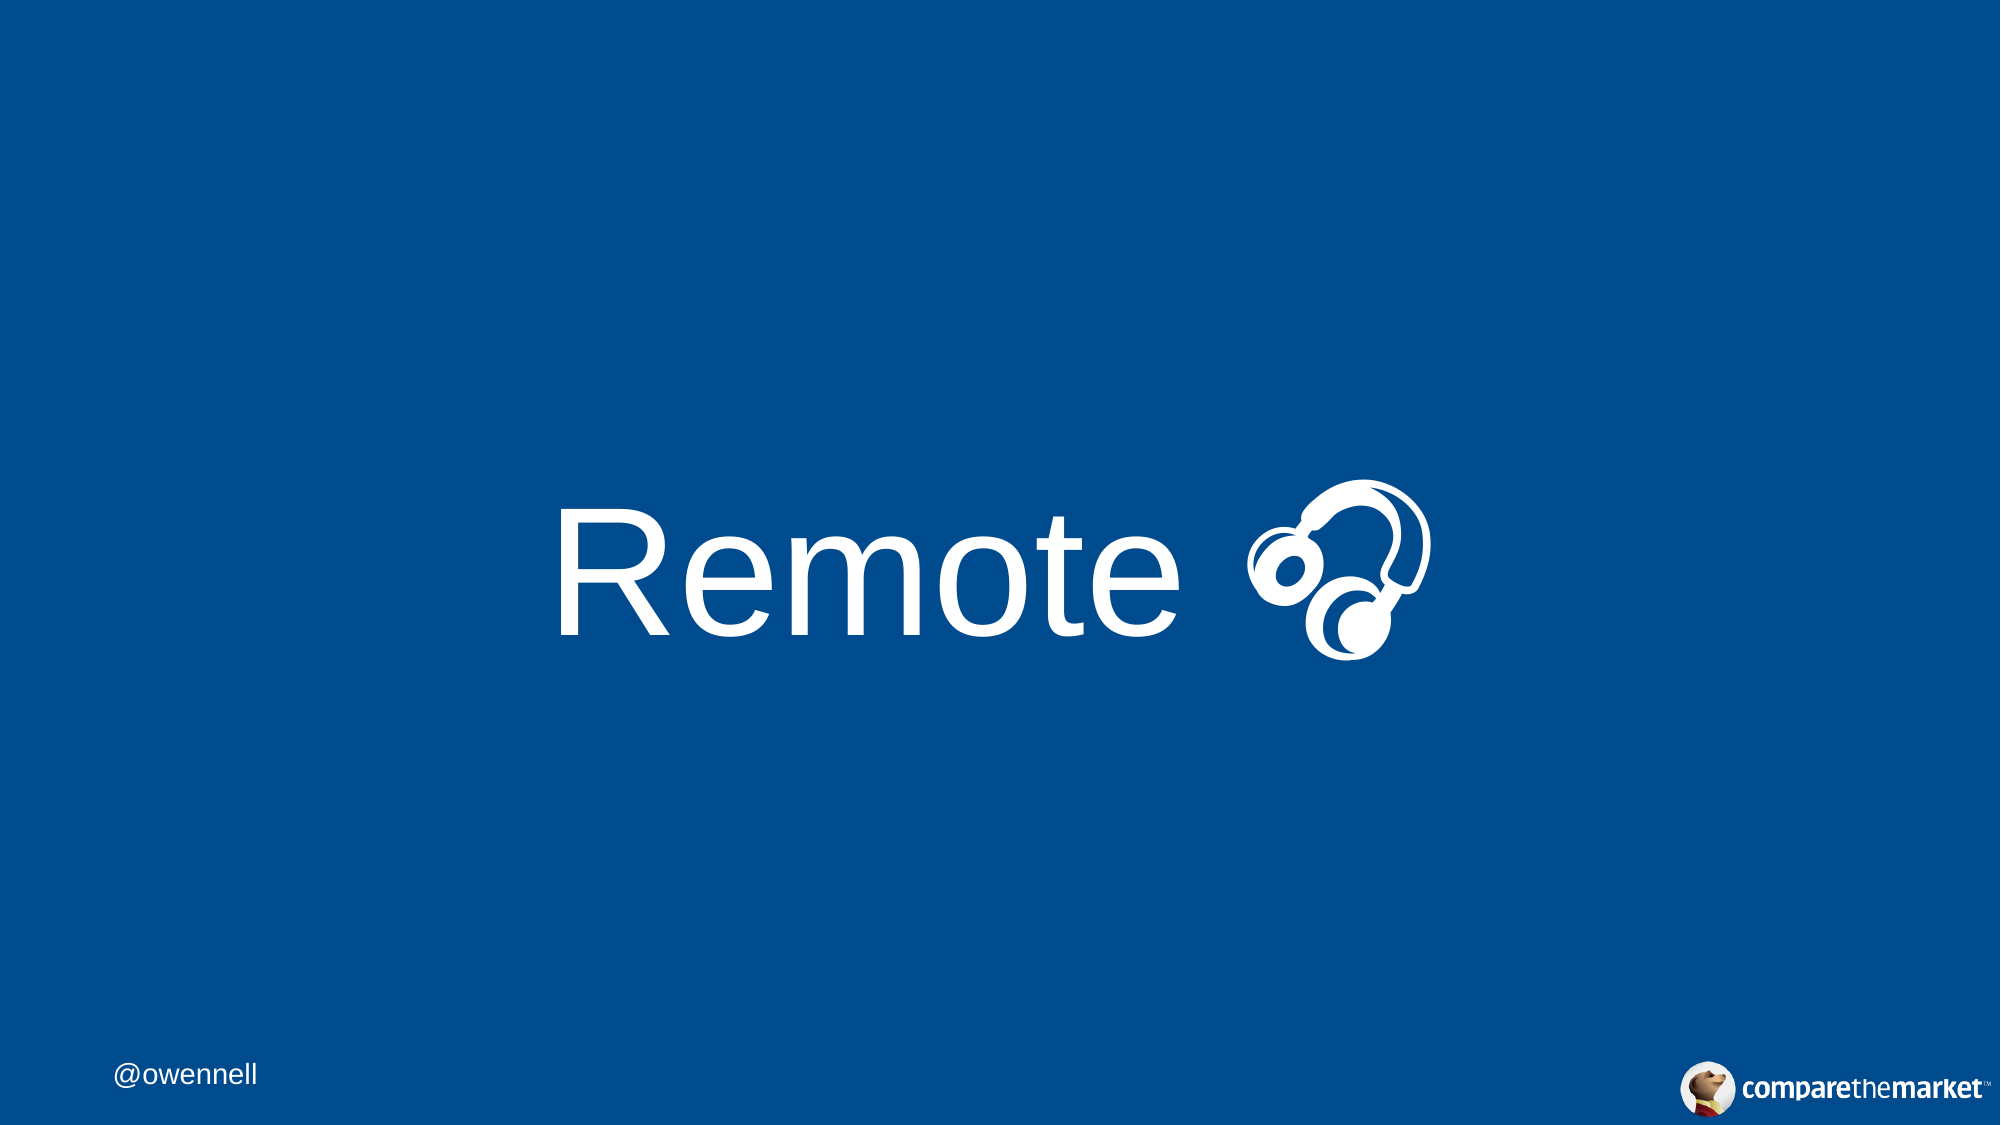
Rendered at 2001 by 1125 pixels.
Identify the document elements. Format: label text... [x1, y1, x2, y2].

title Remote 🎧 [275, 521, 1725, 604]
slide_number @owennell [99, 1042, 567, 1103]
picture [1680, 1061, 1991, 1117]
